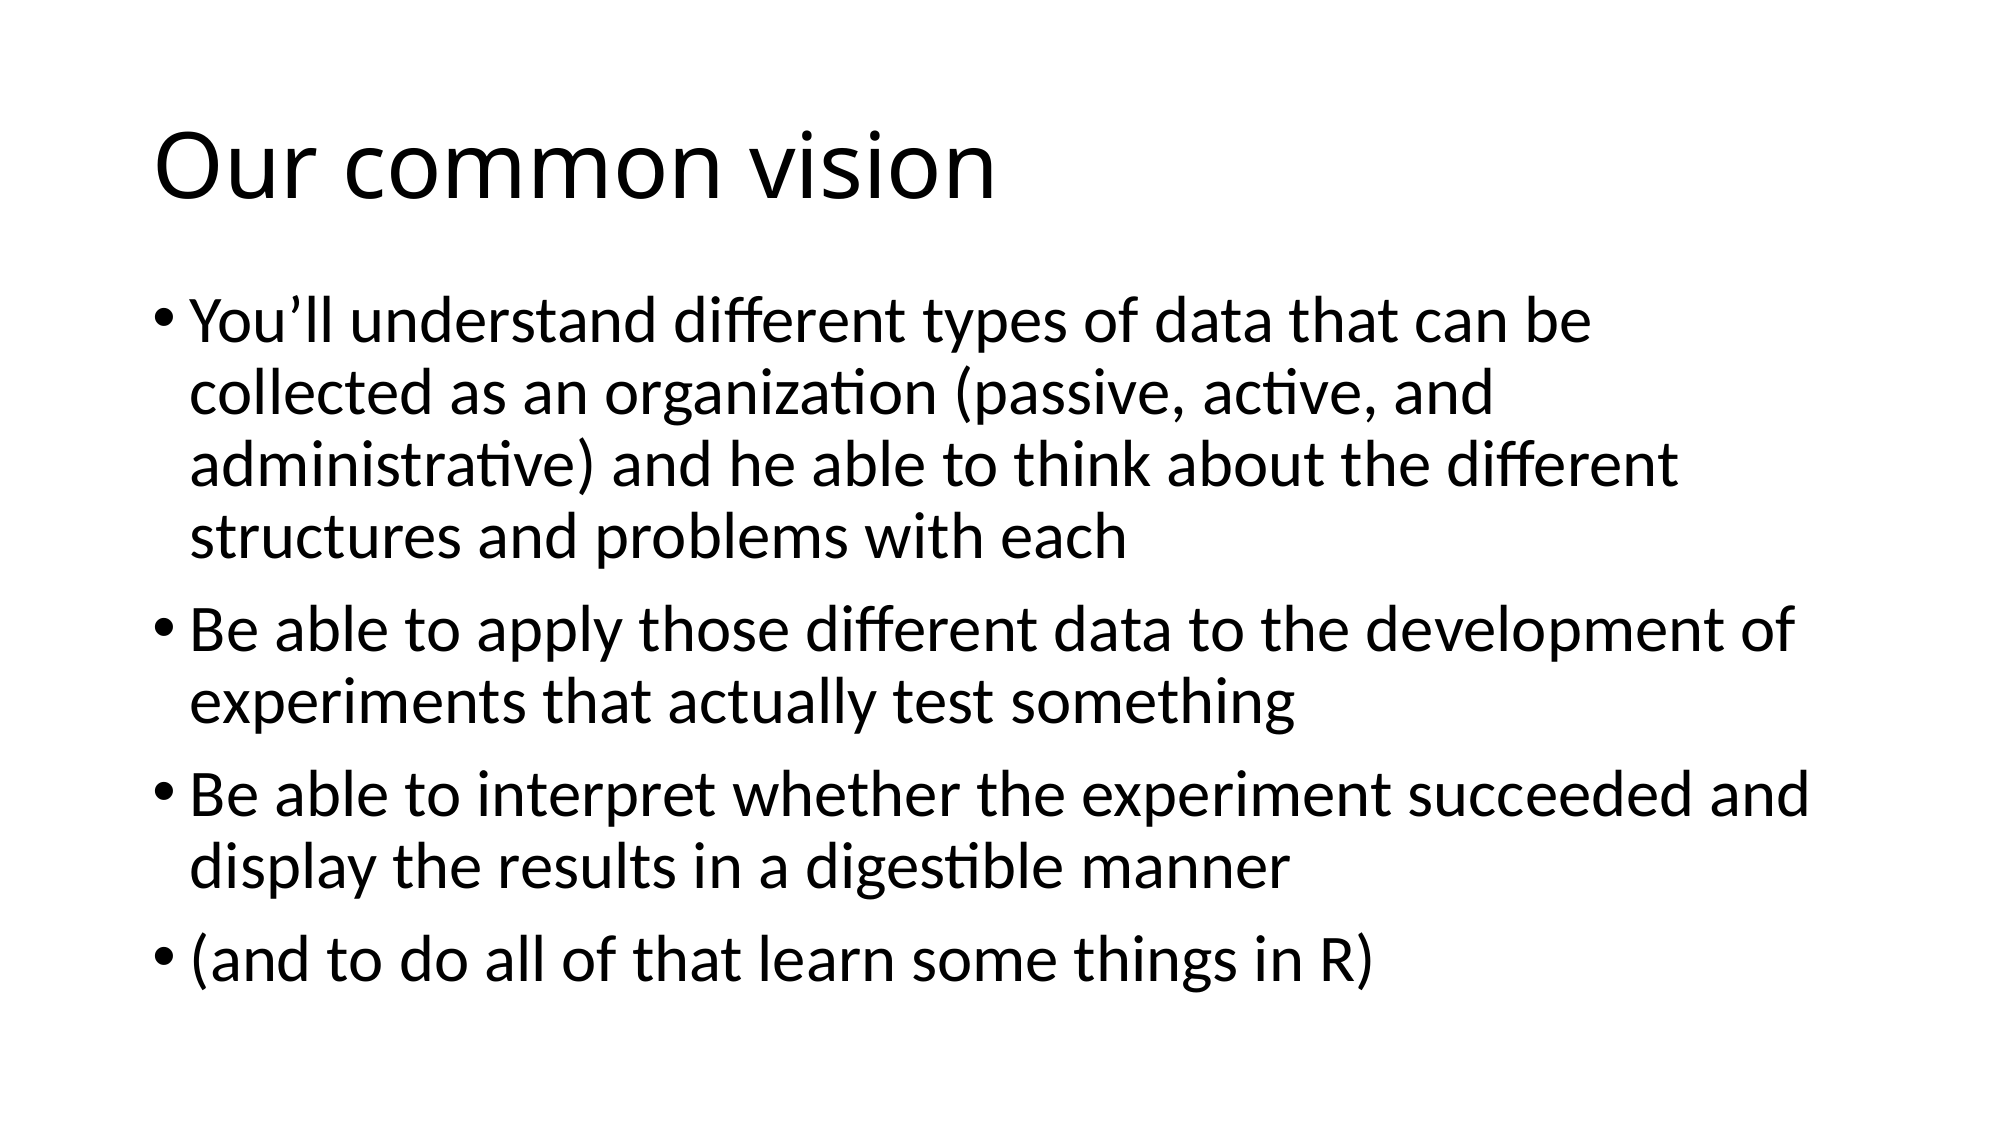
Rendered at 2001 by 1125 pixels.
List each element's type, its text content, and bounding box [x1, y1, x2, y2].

title Our common vision [137, 59, 1863, 277]
list You’ll understand different types of data that can be collected as an organization (passive, active, and administrative) and he able to think about the different structures and problems with each Be able to apply those different data to the development of experiments that actually test something Be able to interpret whether the experiment succeeded and display the results in a digestible manner (and to do all of that learn some things in R) [137, 277, 1863, 1062]
